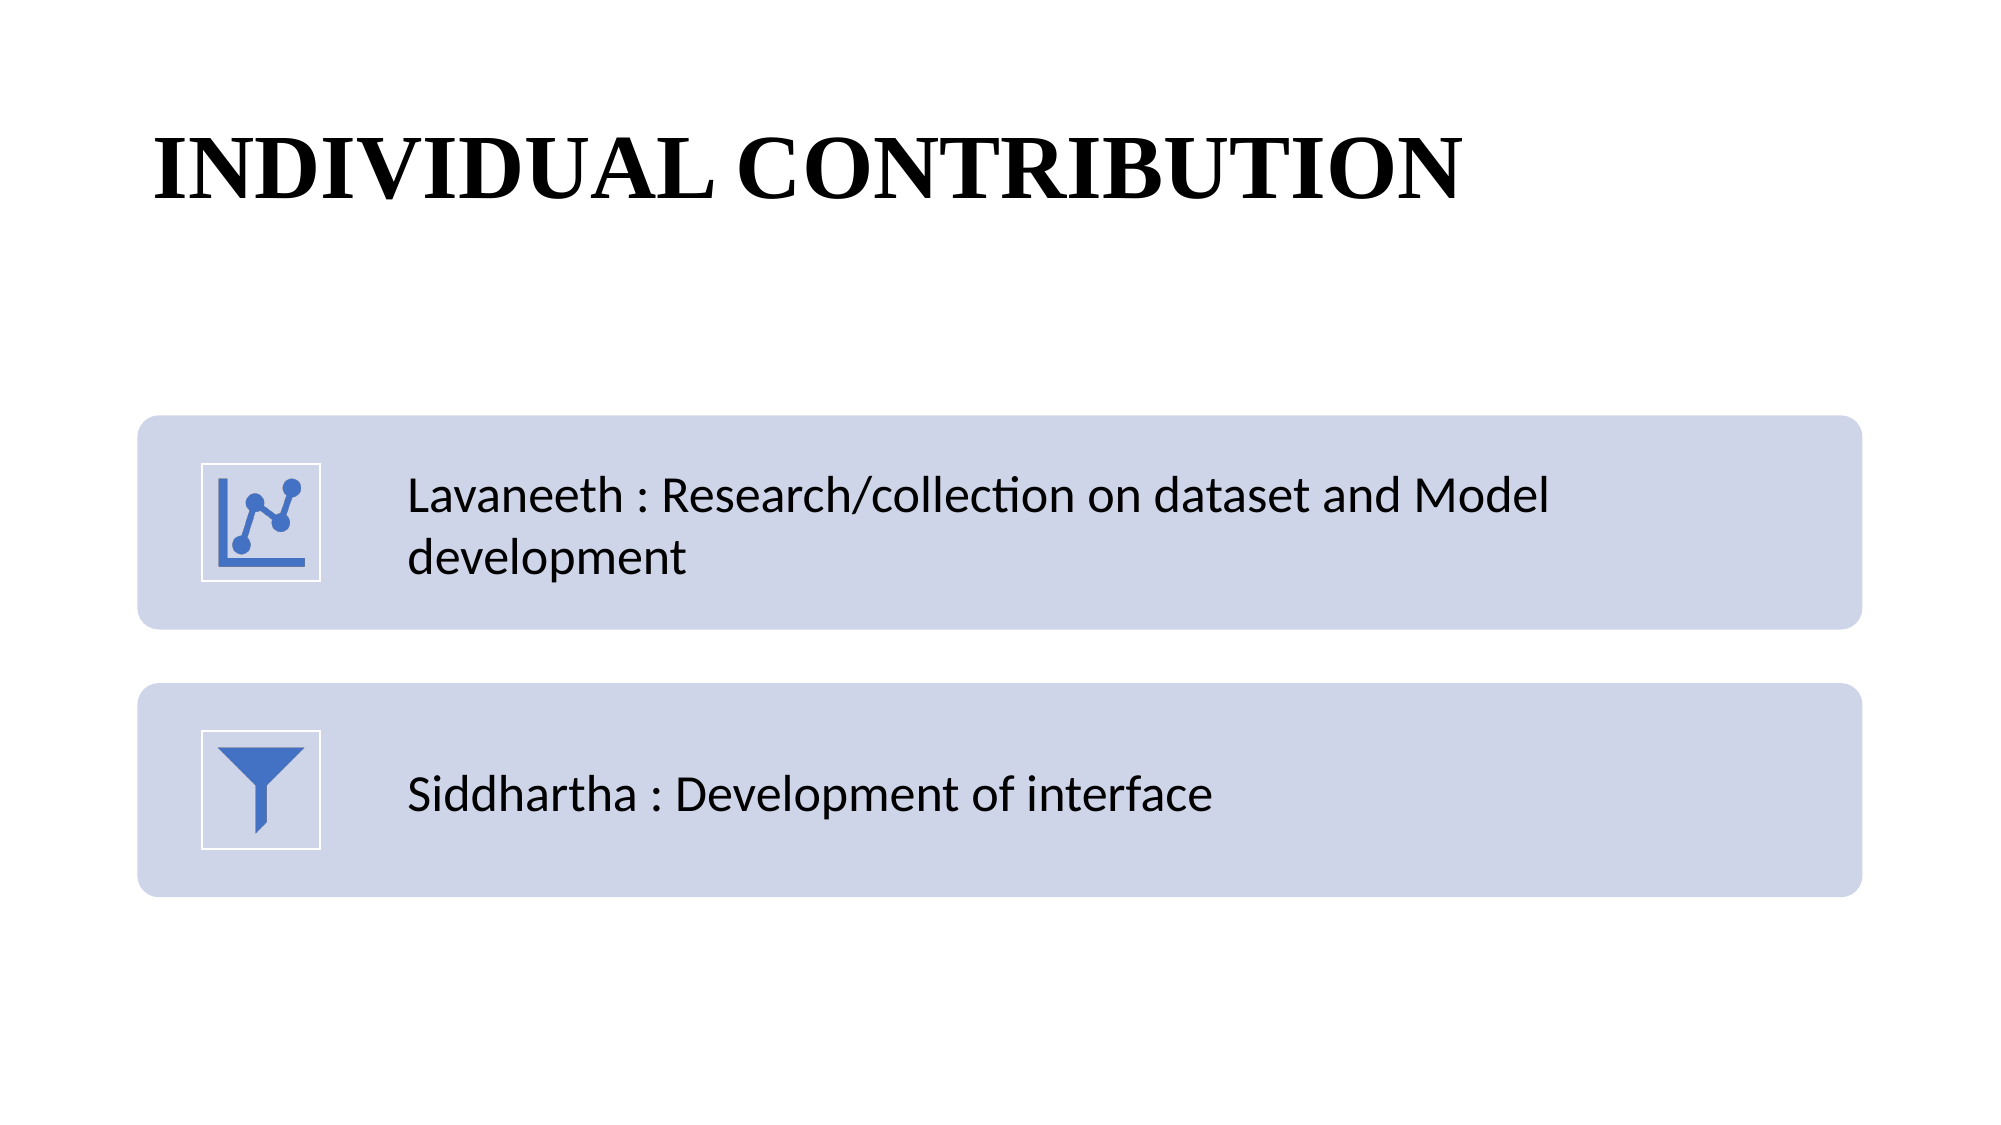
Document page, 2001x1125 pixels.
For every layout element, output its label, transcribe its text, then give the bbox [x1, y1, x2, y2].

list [137, 299, 1863, 1014]
title INDIVIDUAL CONTRIBUTION [137, 59, 1863, 278]
